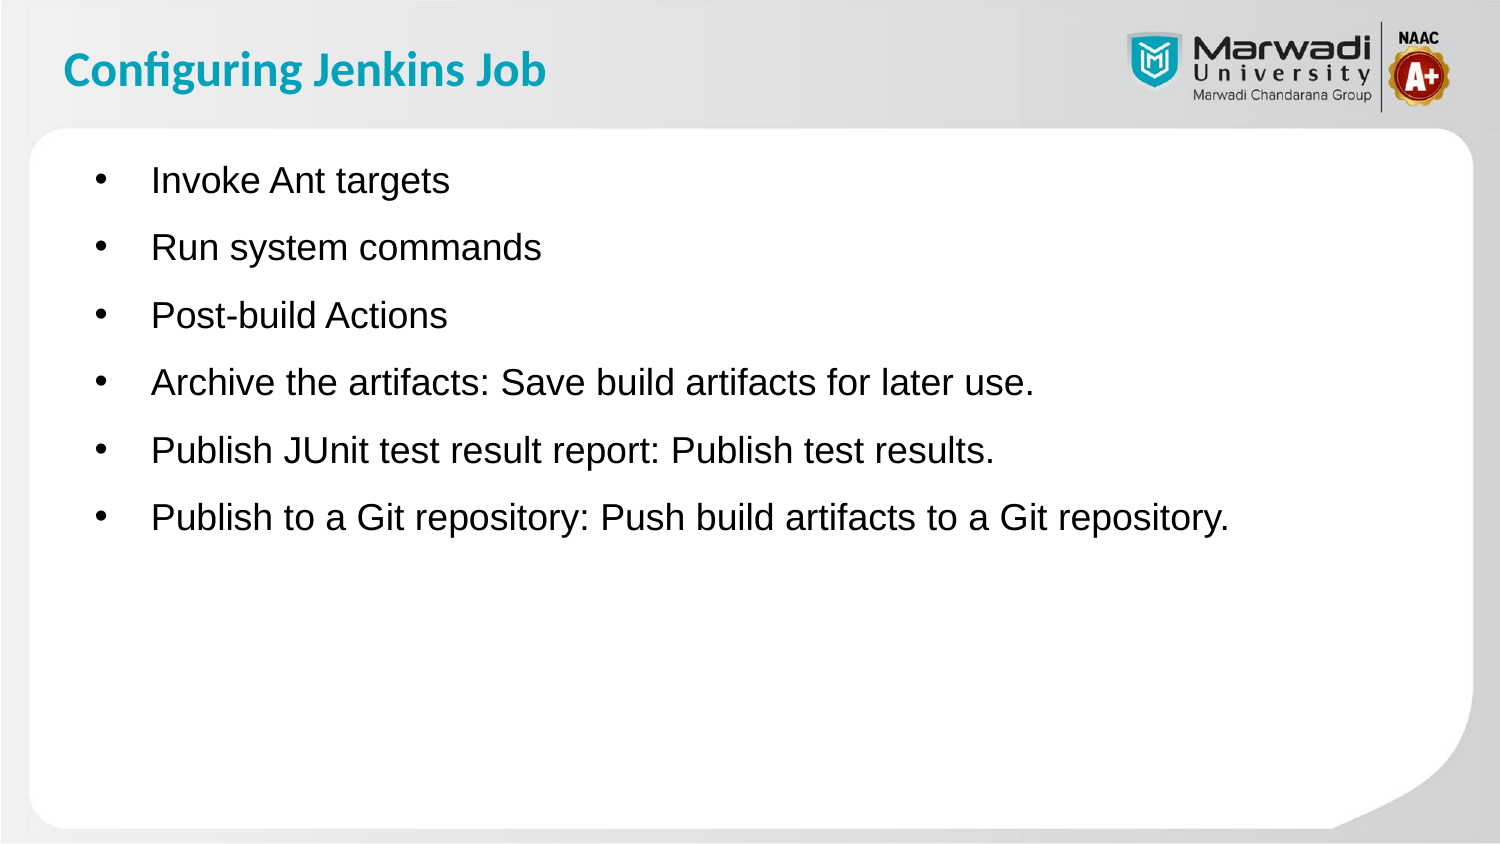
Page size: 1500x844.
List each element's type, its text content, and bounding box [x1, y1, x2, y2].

title Configuring Jenkins Job [62, 0, 1125, 138]
text_box Invoke Ant targets Run system commands Post-build Actions Archive the artifacts: Save build artifacts for later use. Publish JUnit test result report: Publish test results. Publish to a Git repository: Push build artifacts to a Git repository. [83, 121, 1397, 550]
picture [0, 0, 1500, 844]
